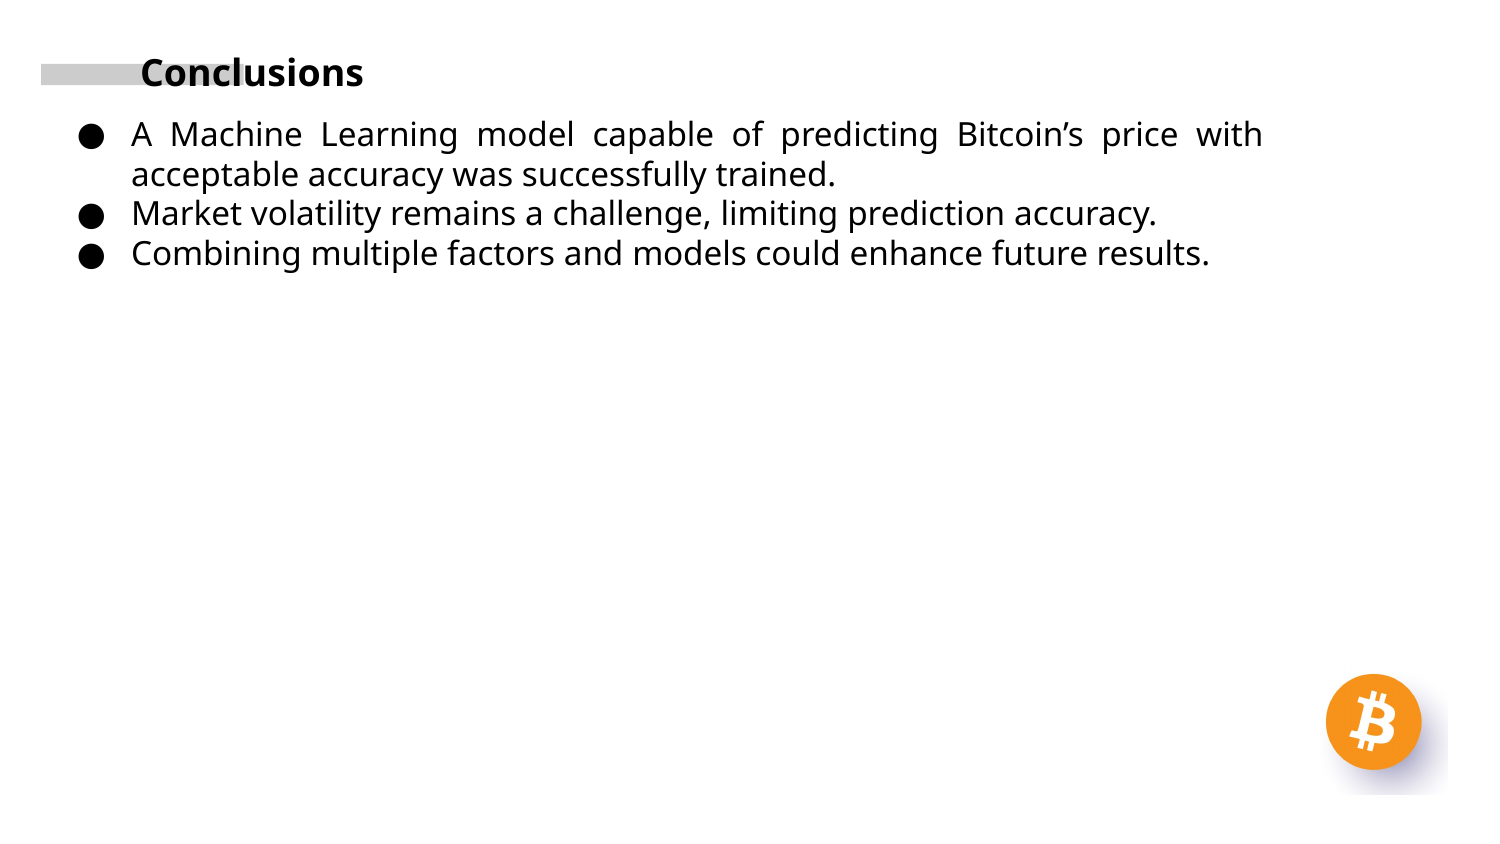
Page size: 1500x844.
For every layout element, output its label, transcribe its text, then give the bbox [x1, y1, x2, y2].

text_box Conclusions [0, 34, 941, 90]
text_box A Machine Learning model capable of predicting Bitcoin’s price with acceptable accuracy was successfully trained. Market volatility remains a challenge, limiting prediction accuracy. Combining multiple factors and models could enhance future results. [40, 97, 1281, 198]
picture [1309, 660, 1449, 795]
